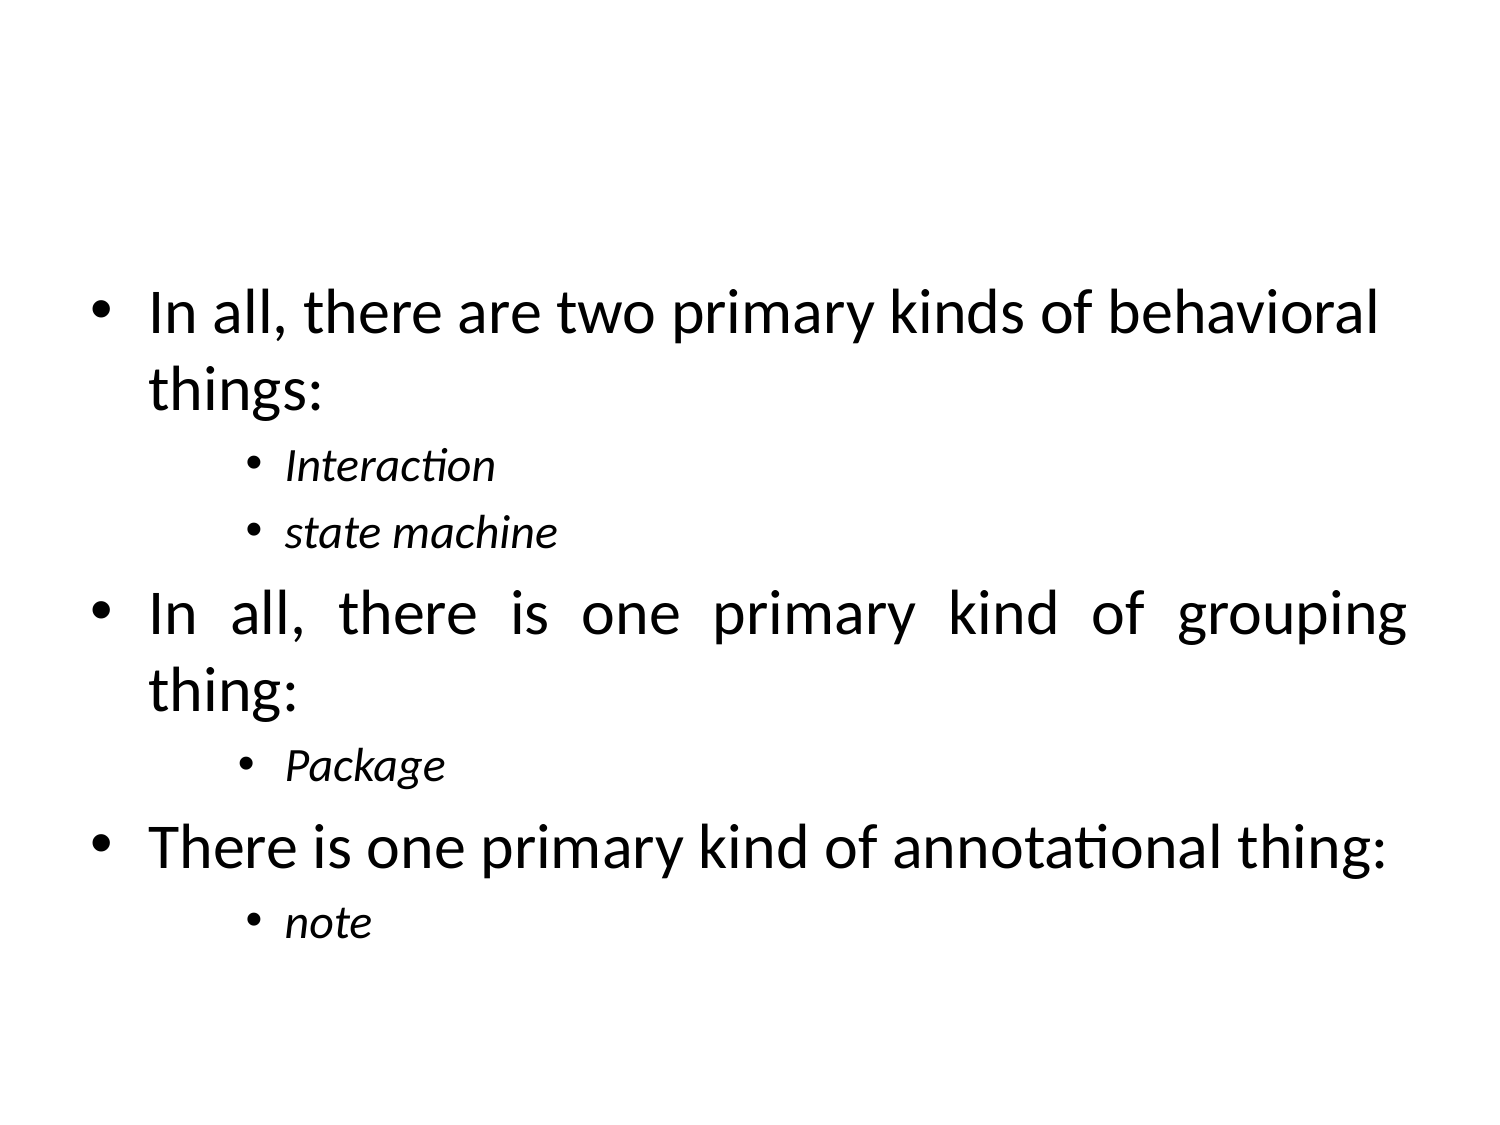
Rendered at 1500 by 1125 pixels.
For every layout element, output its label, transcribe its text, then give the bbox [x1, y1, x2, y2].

list In all, there are two primary kinds of behavioral things: Interaction state machine In all, there is one primary kind of grouping thing: Package There is one primary kind of annotational thing: note [75, 262, 1425, 1005]
